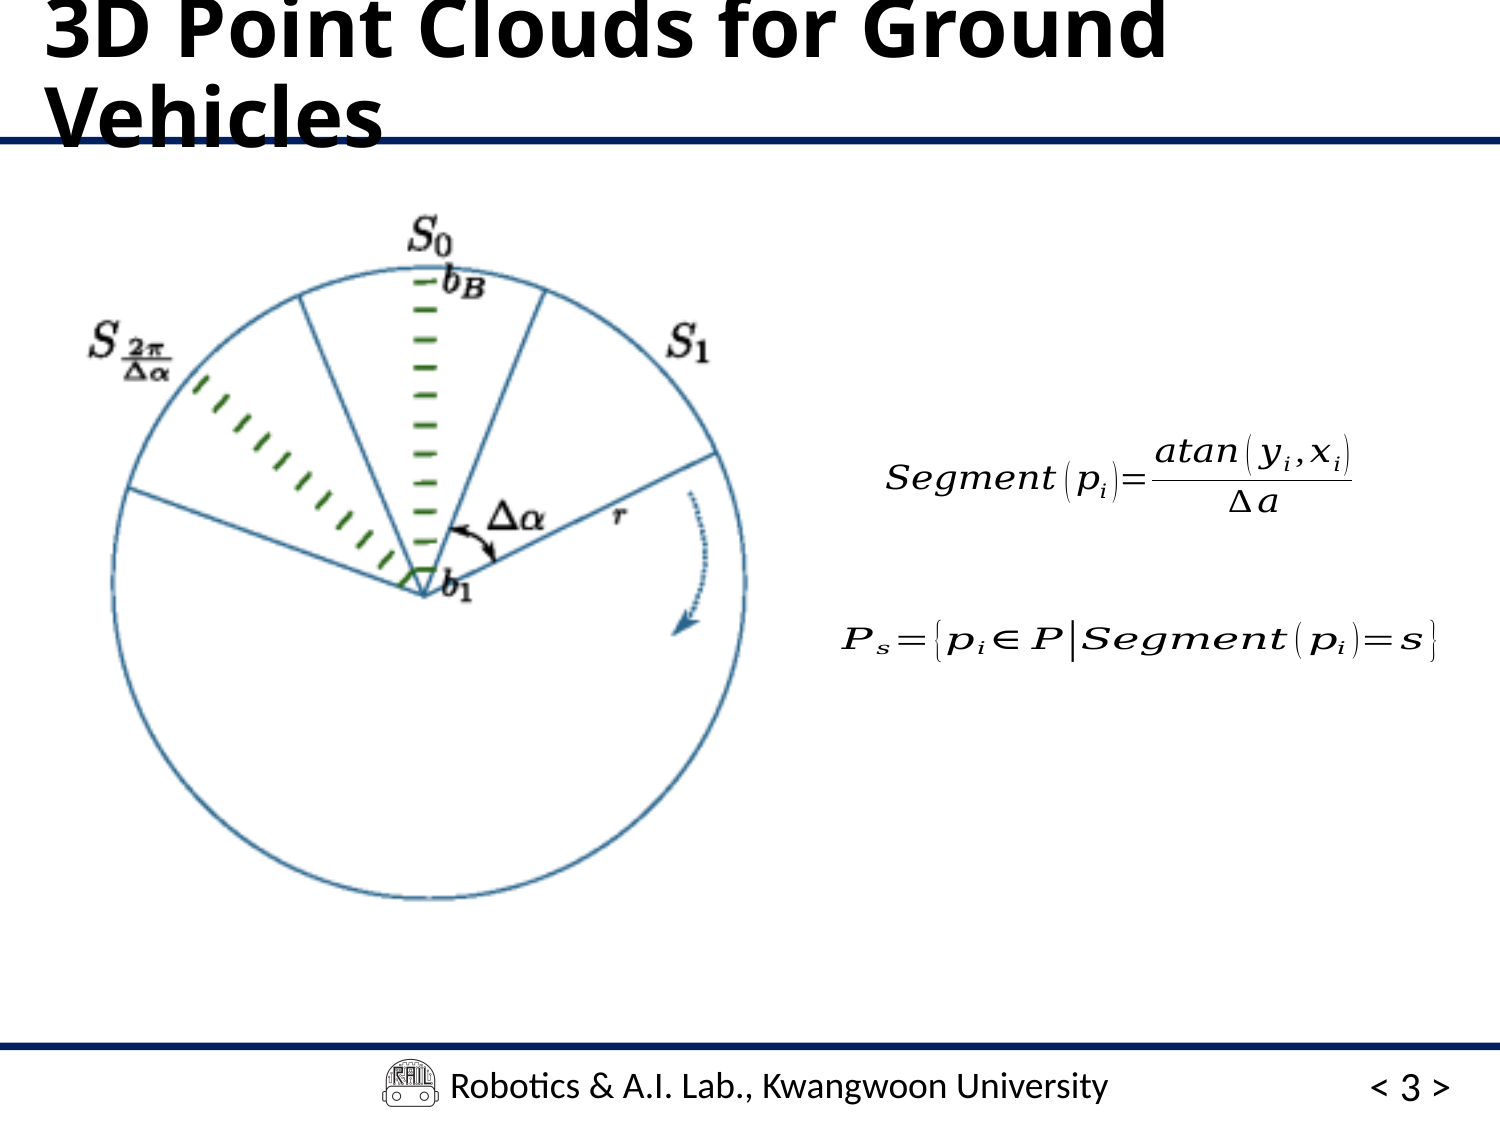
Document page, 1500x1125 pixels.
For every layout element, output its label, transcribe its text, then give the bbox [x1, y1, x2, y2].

picture [373, 1047, 448, 1123]
title 3D Point Clouds for Ground Vehicles [29, 19, 1471, 132]
slide_number < 3 > [1354, 1052, 1500, 1125]
footer Robotics & A.I. Lab., Kwangwoon University [435, 1053, 1140, 1123]
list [29, 183, 831, 942]
